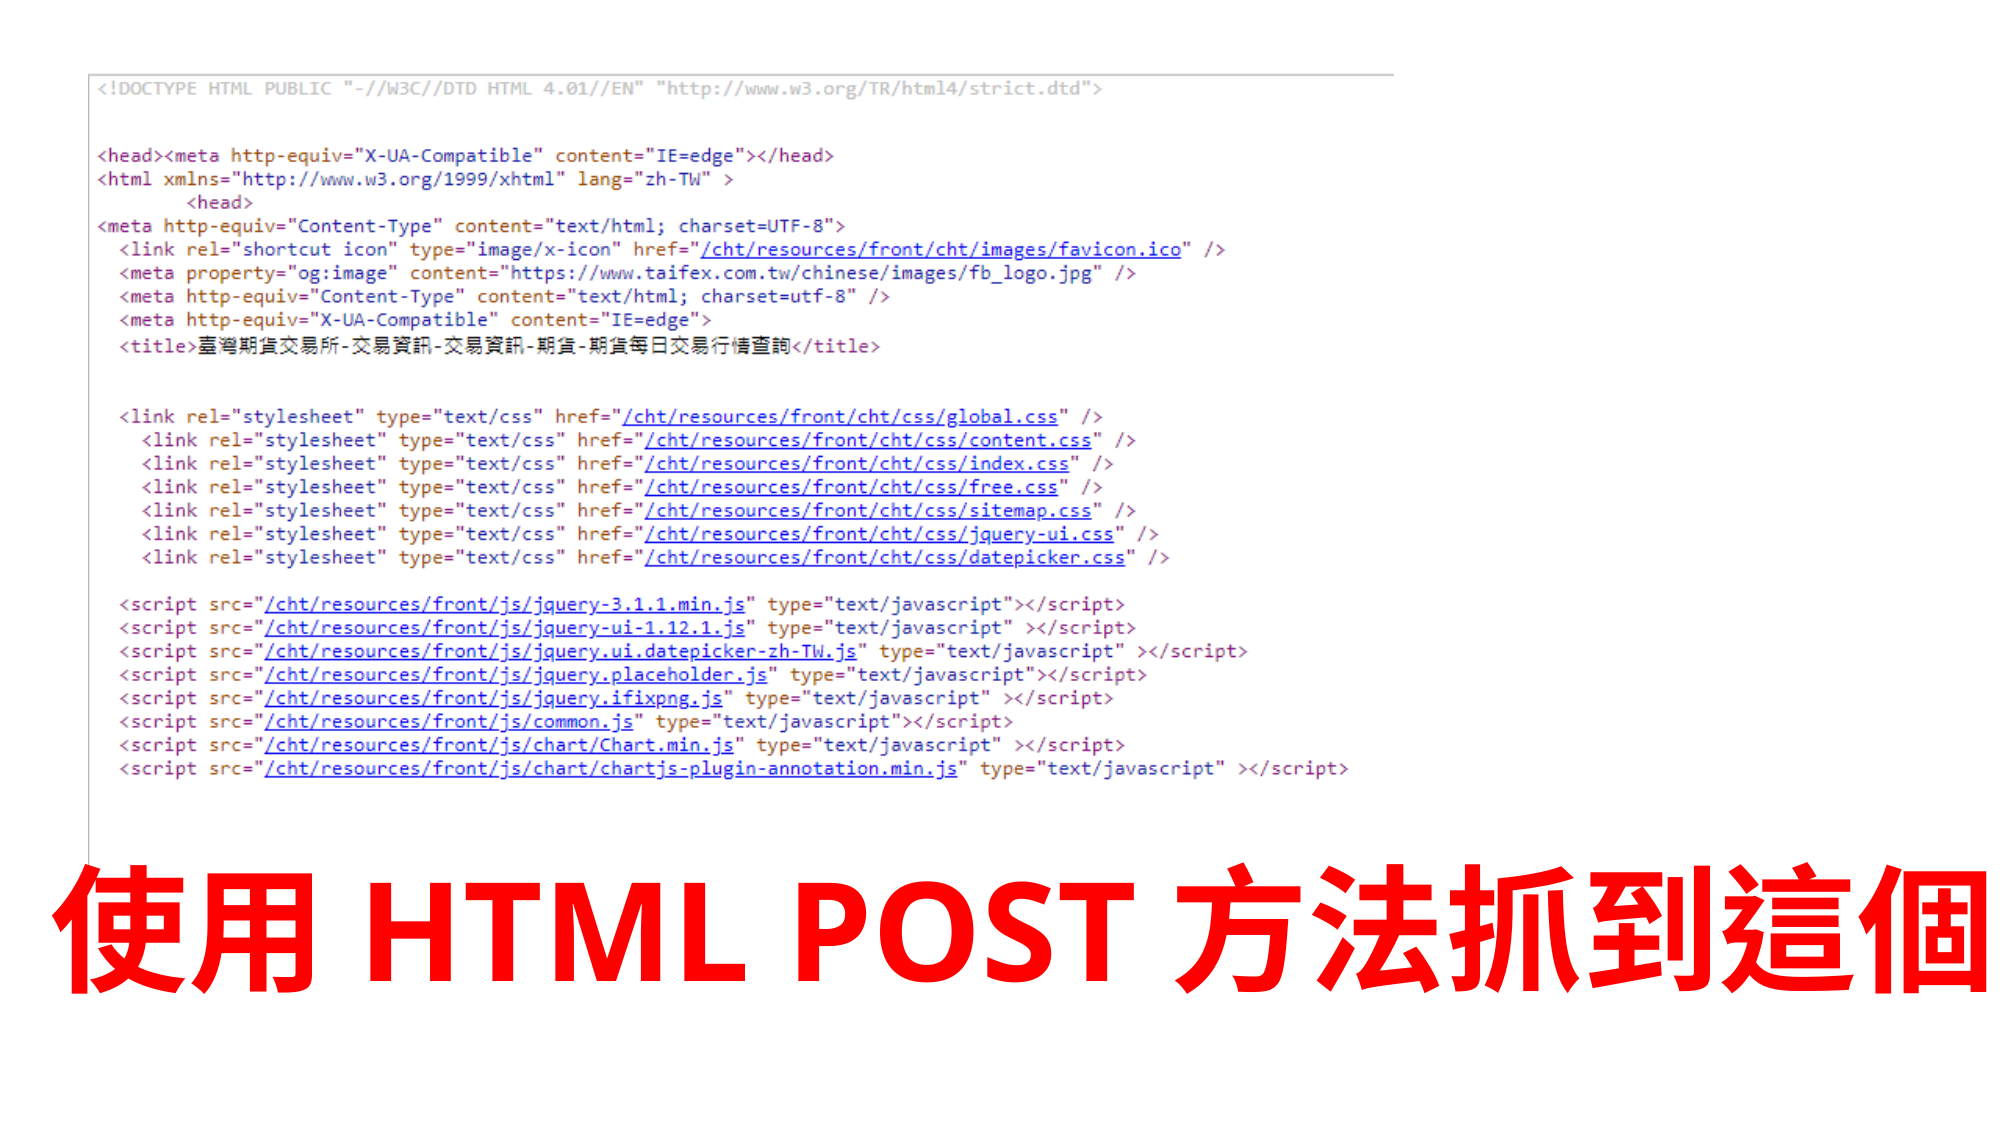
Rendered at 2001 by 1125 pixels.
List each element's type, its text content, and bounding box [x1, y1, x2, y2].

picture [88, 73, 1394, 867]
text_box 使用HTML POST方法抓到這個 [35, 836, 2000, 1016]
